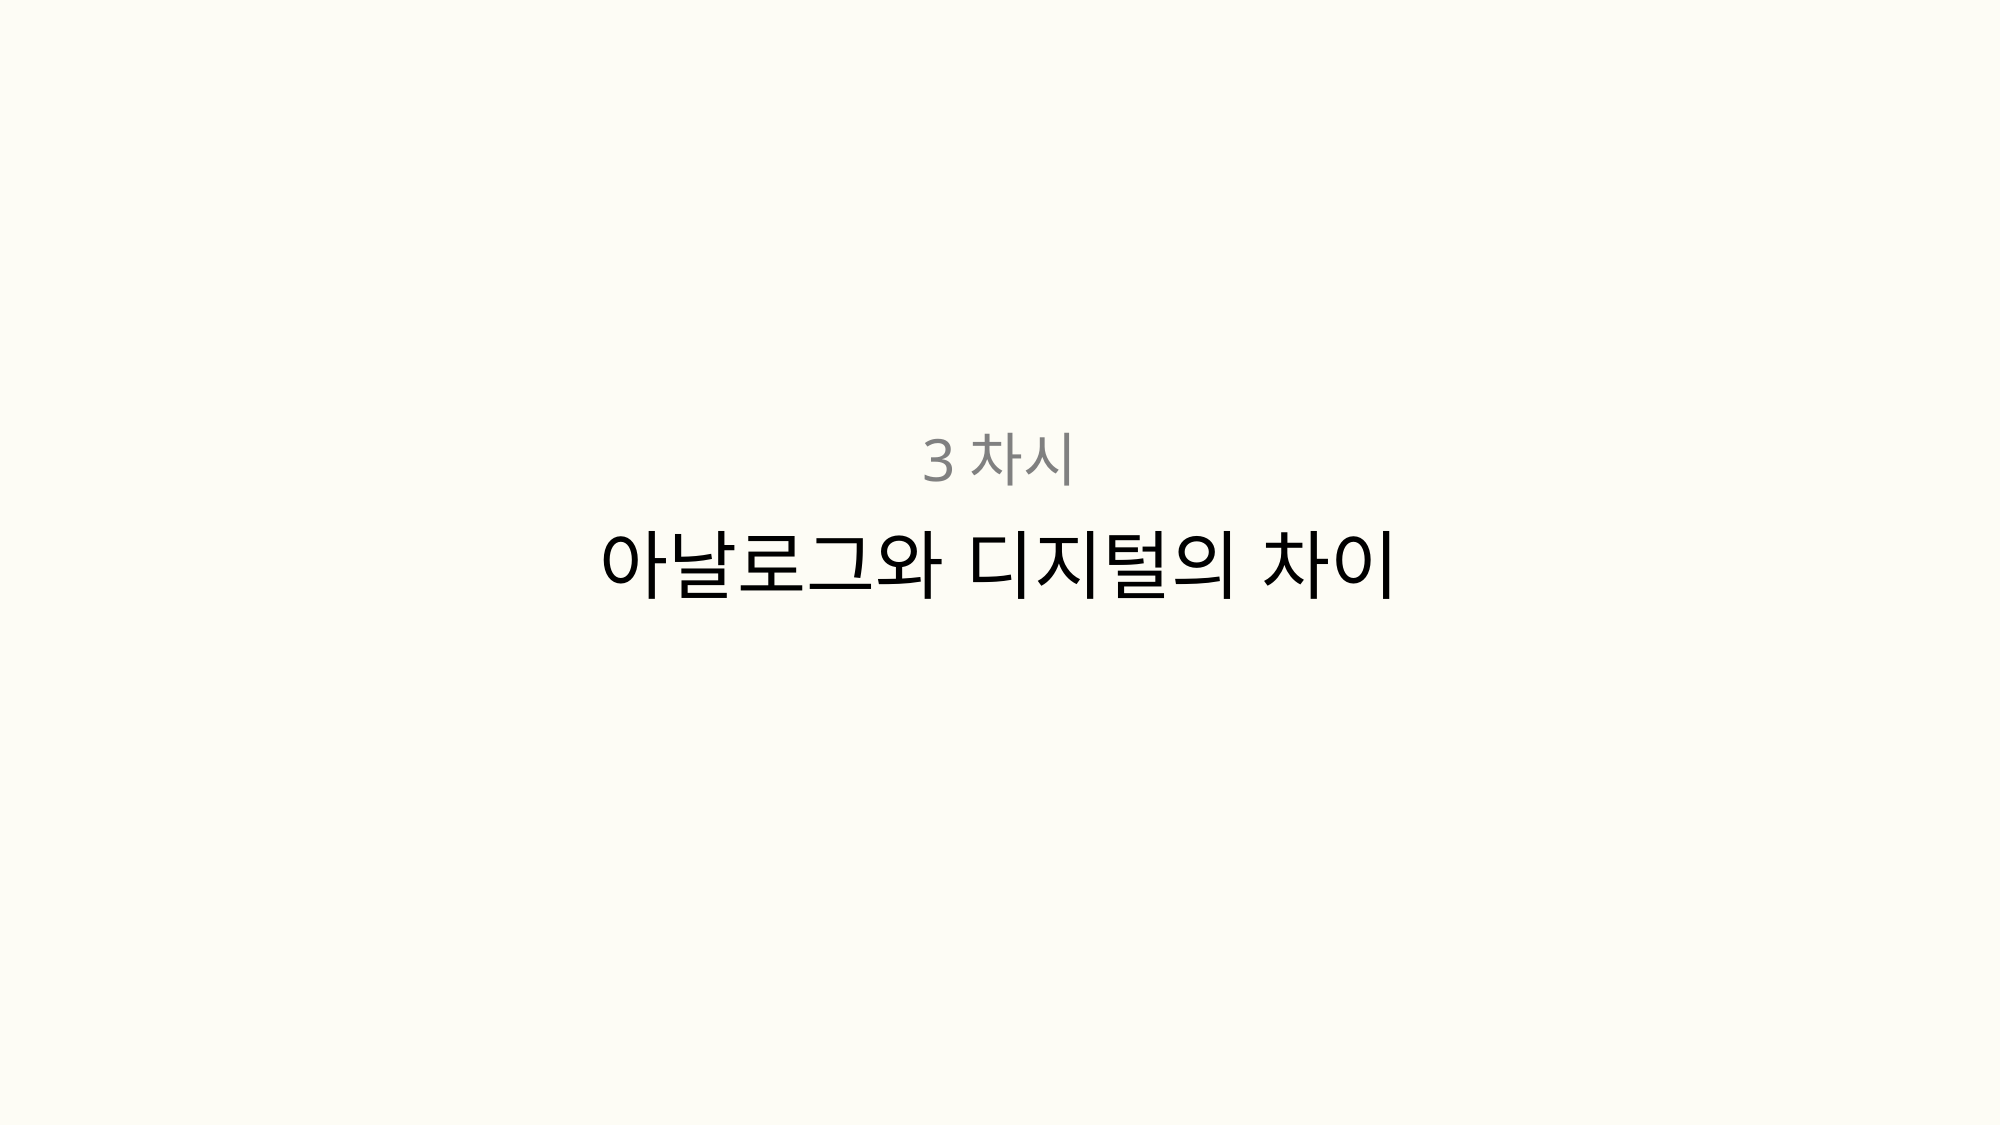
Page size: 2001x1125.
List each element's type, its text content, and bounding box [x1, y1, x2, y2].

text_box 3차시 [908, 415, 1092, 501]
text_box 아날로그와 디지털의 차이 [584, 510, 1416, 616]
